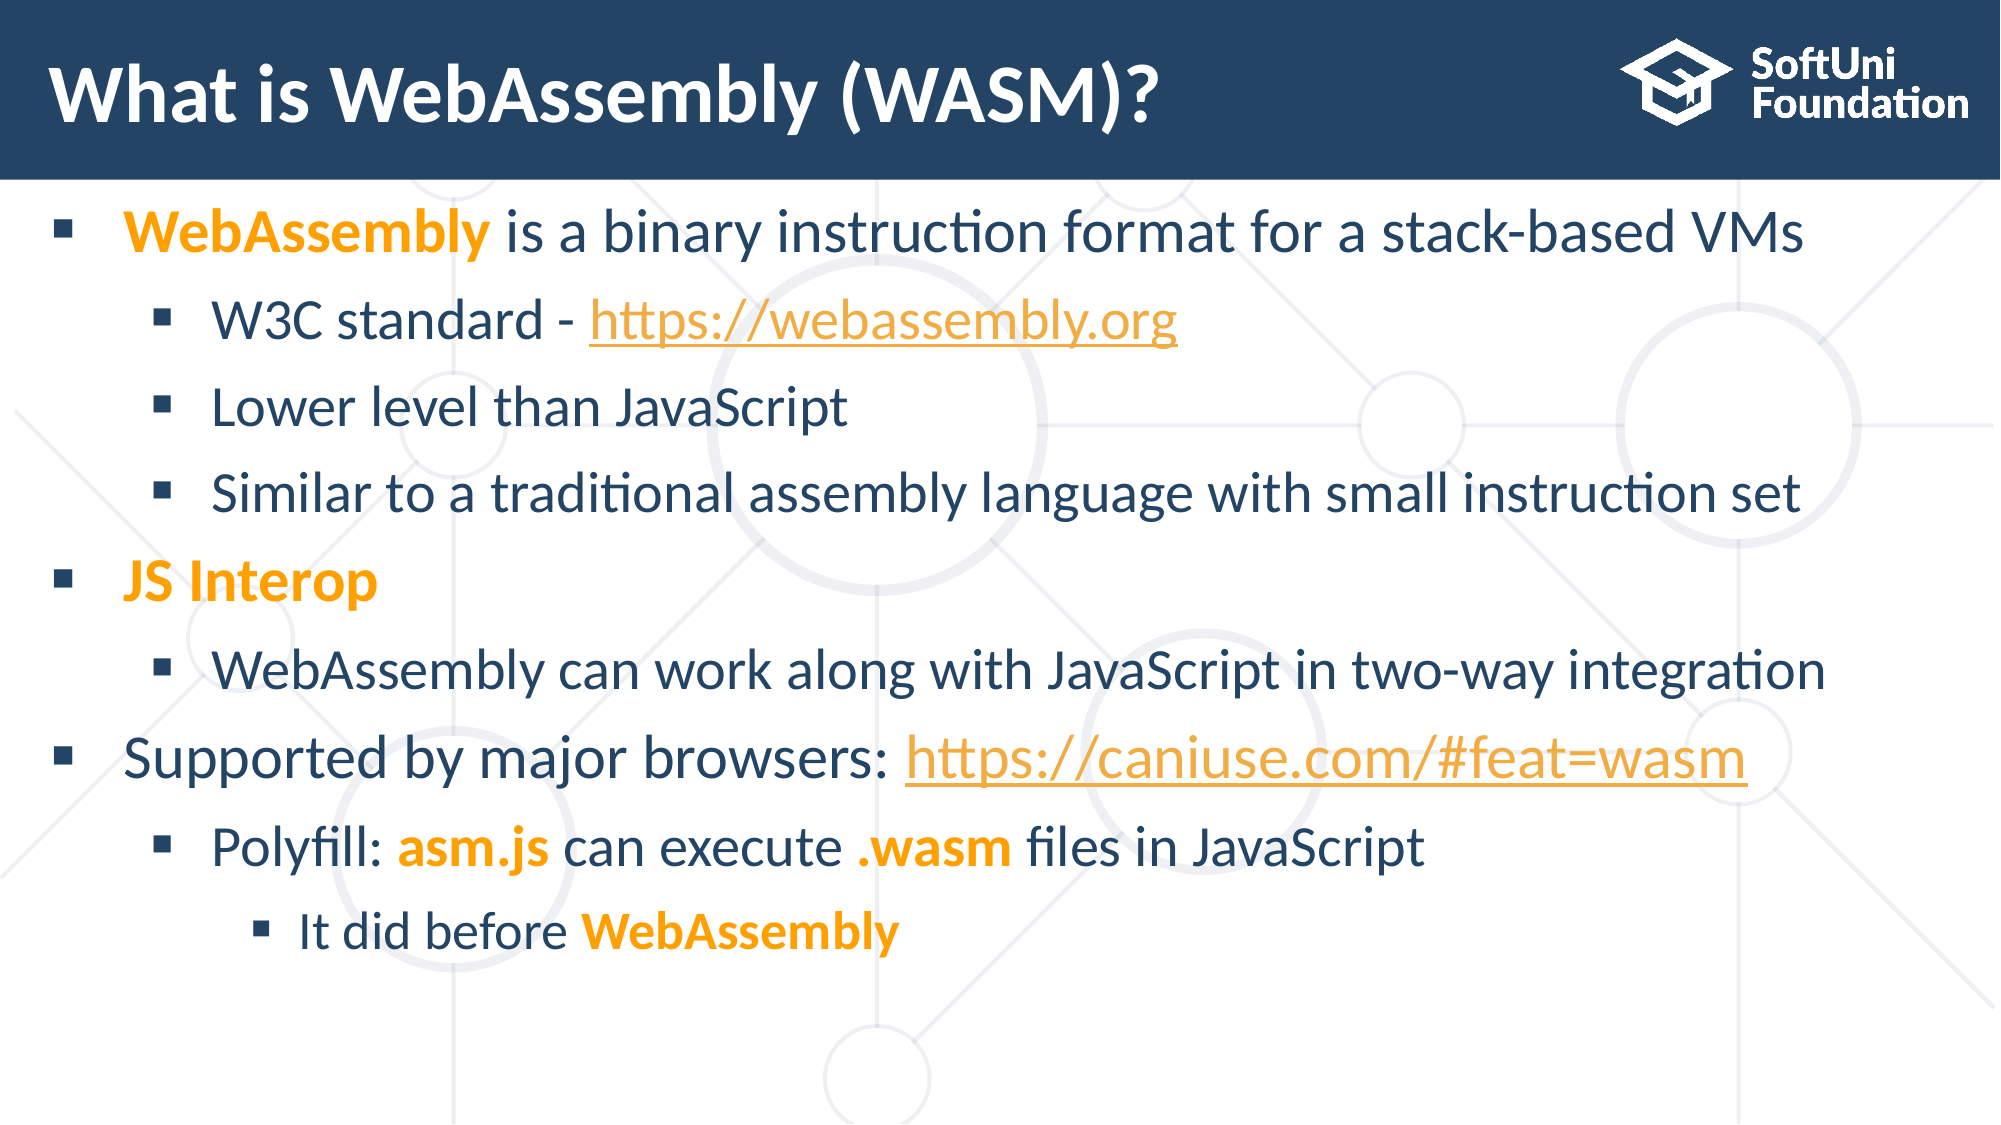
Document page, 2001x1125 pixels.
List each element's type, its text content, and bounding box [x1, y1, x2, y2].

title What is WebAssembly (WASM)? [31, 16, 1591, 162]
picture [1619, 38, 1968, 126]
list WebAssembly is a binary instruction format for a stack-based VMs W3C standard - https://webassembly.org Lower level than JavaScript Similar to a traditional assembly language with small instruction set JS Interop WebAssembly can work along with JavaScript in two-way integration Supported by major browsers: https://caniuse.com/#feat=wasm Polyfill: asm.js can execute .wasm files in JavaScript It did before WebAssembly [31, 196, 1970, 1098]
